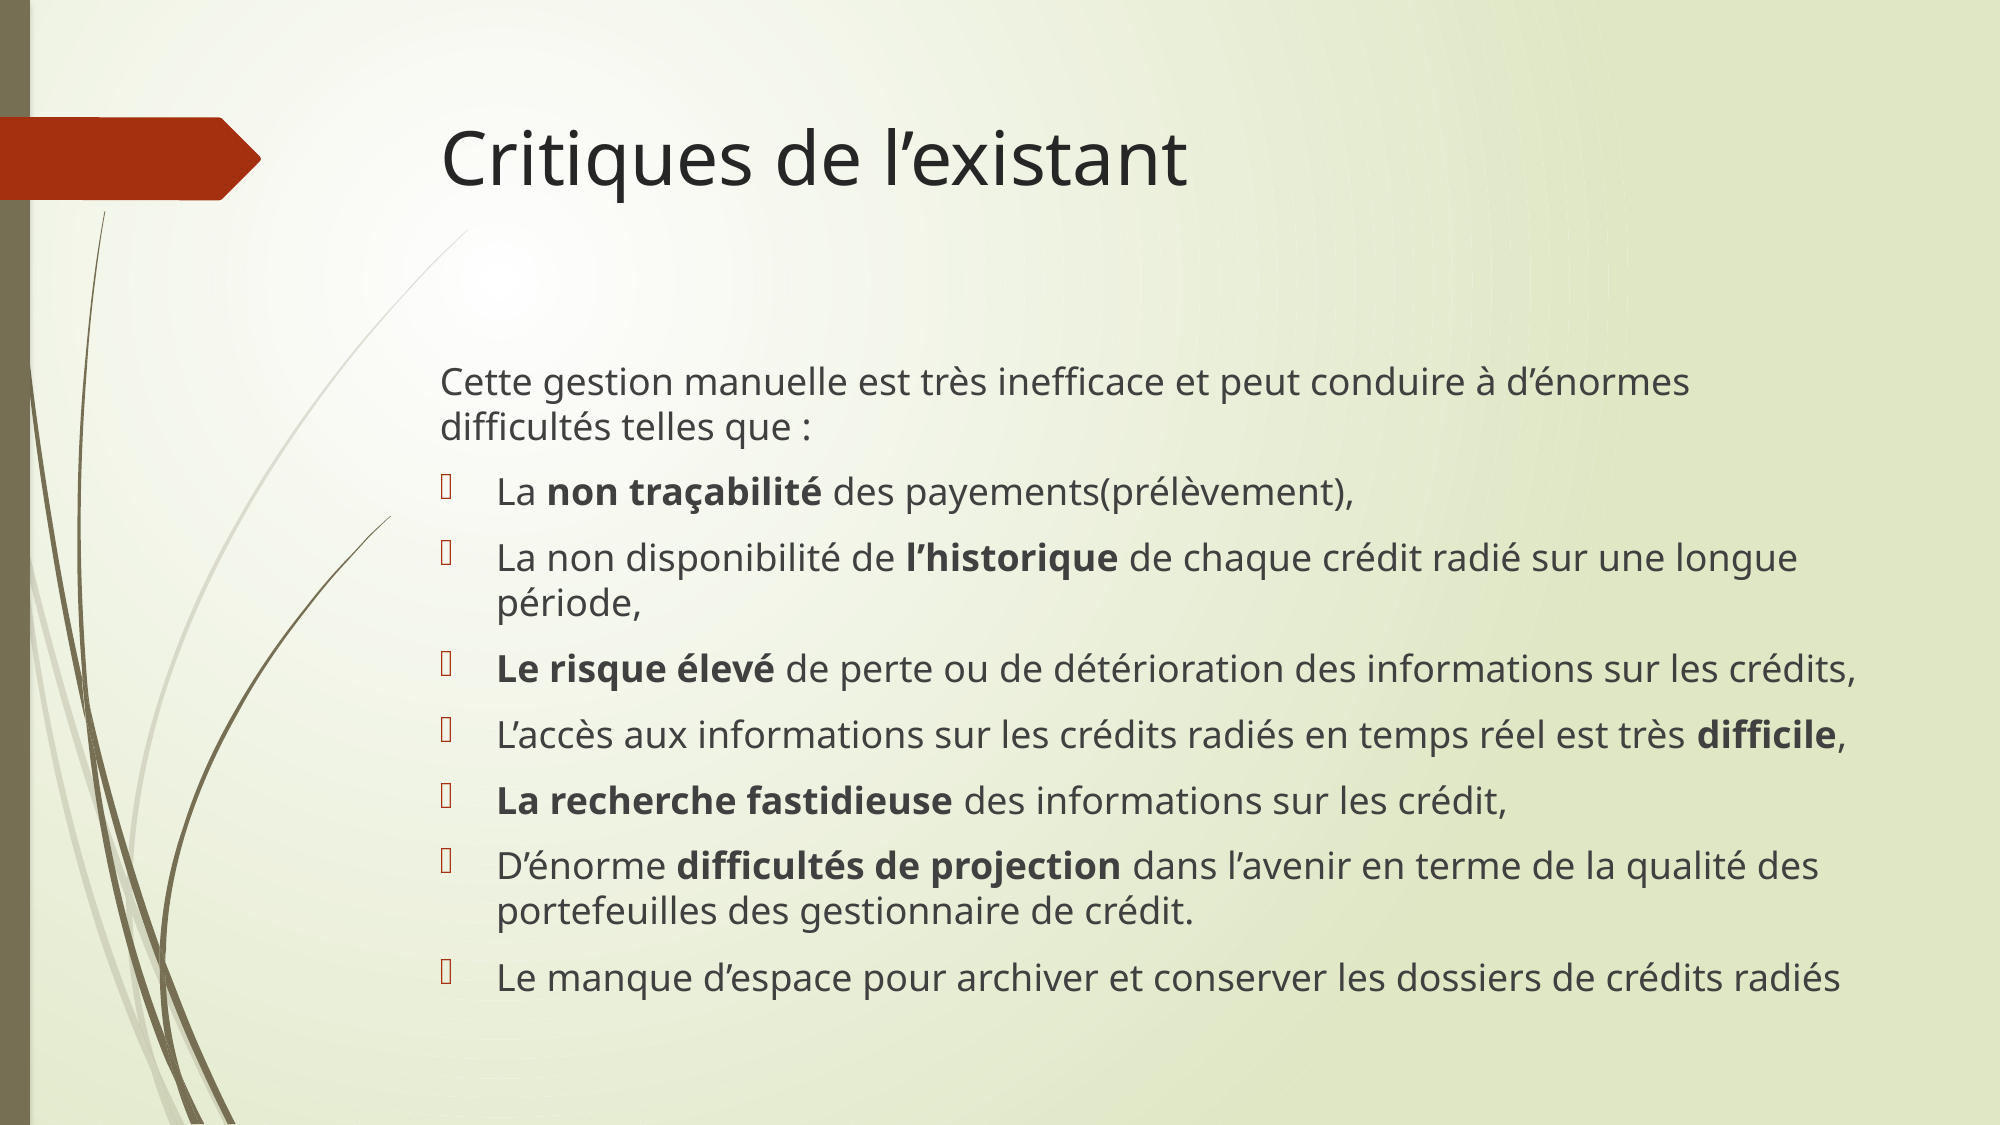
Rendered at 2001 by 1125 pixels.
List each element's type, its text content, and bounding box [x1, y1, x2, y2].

list Cette gestion manuelle est très inefficace et peut conduire à d’énormes difficultés telles que : La non traçabilité des payements(prélèvement), La non disponibilité de l’historique de chaque crédit radié sur une longue période, Le risque élevé de perte ou de détérioration des informations sur les crédits, L’accès aux informations sur les crédits radiés en temps réel est très difficile, La recherche fastidieuse des informations sur les crédit, D’énorme difficultés de projection dans l’avenir en terme de la qualité des portefeuilles des gestionnaire de crédit. Le manque d’espace pour archiver et conserver les dossiers de crédits radiés [424, 350, 1888, 1063]
title Critiques de l’existant [425, 102, 1888, 226]
